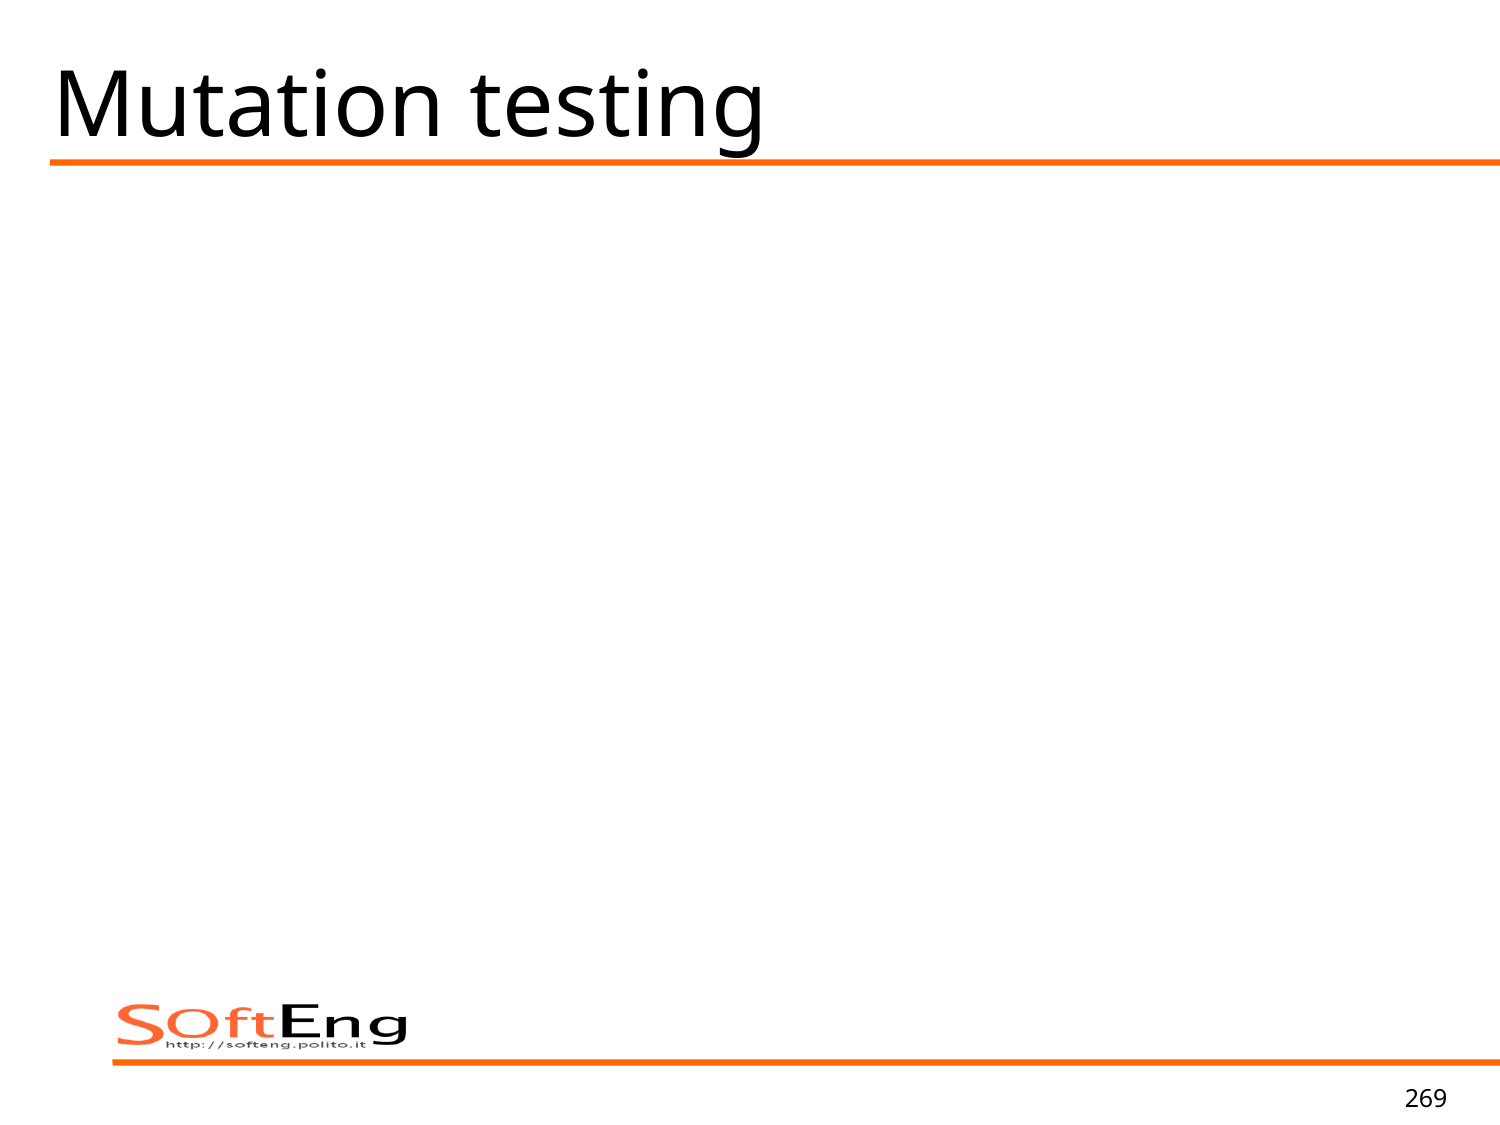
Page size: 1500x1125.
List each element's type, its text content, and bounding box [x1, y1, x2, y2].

title Mutation testing [37, 24, 1450, 175]
picture [112, 993, 413, 1056]
slide_number 269 [1237, 1074, 1463, 1125]
